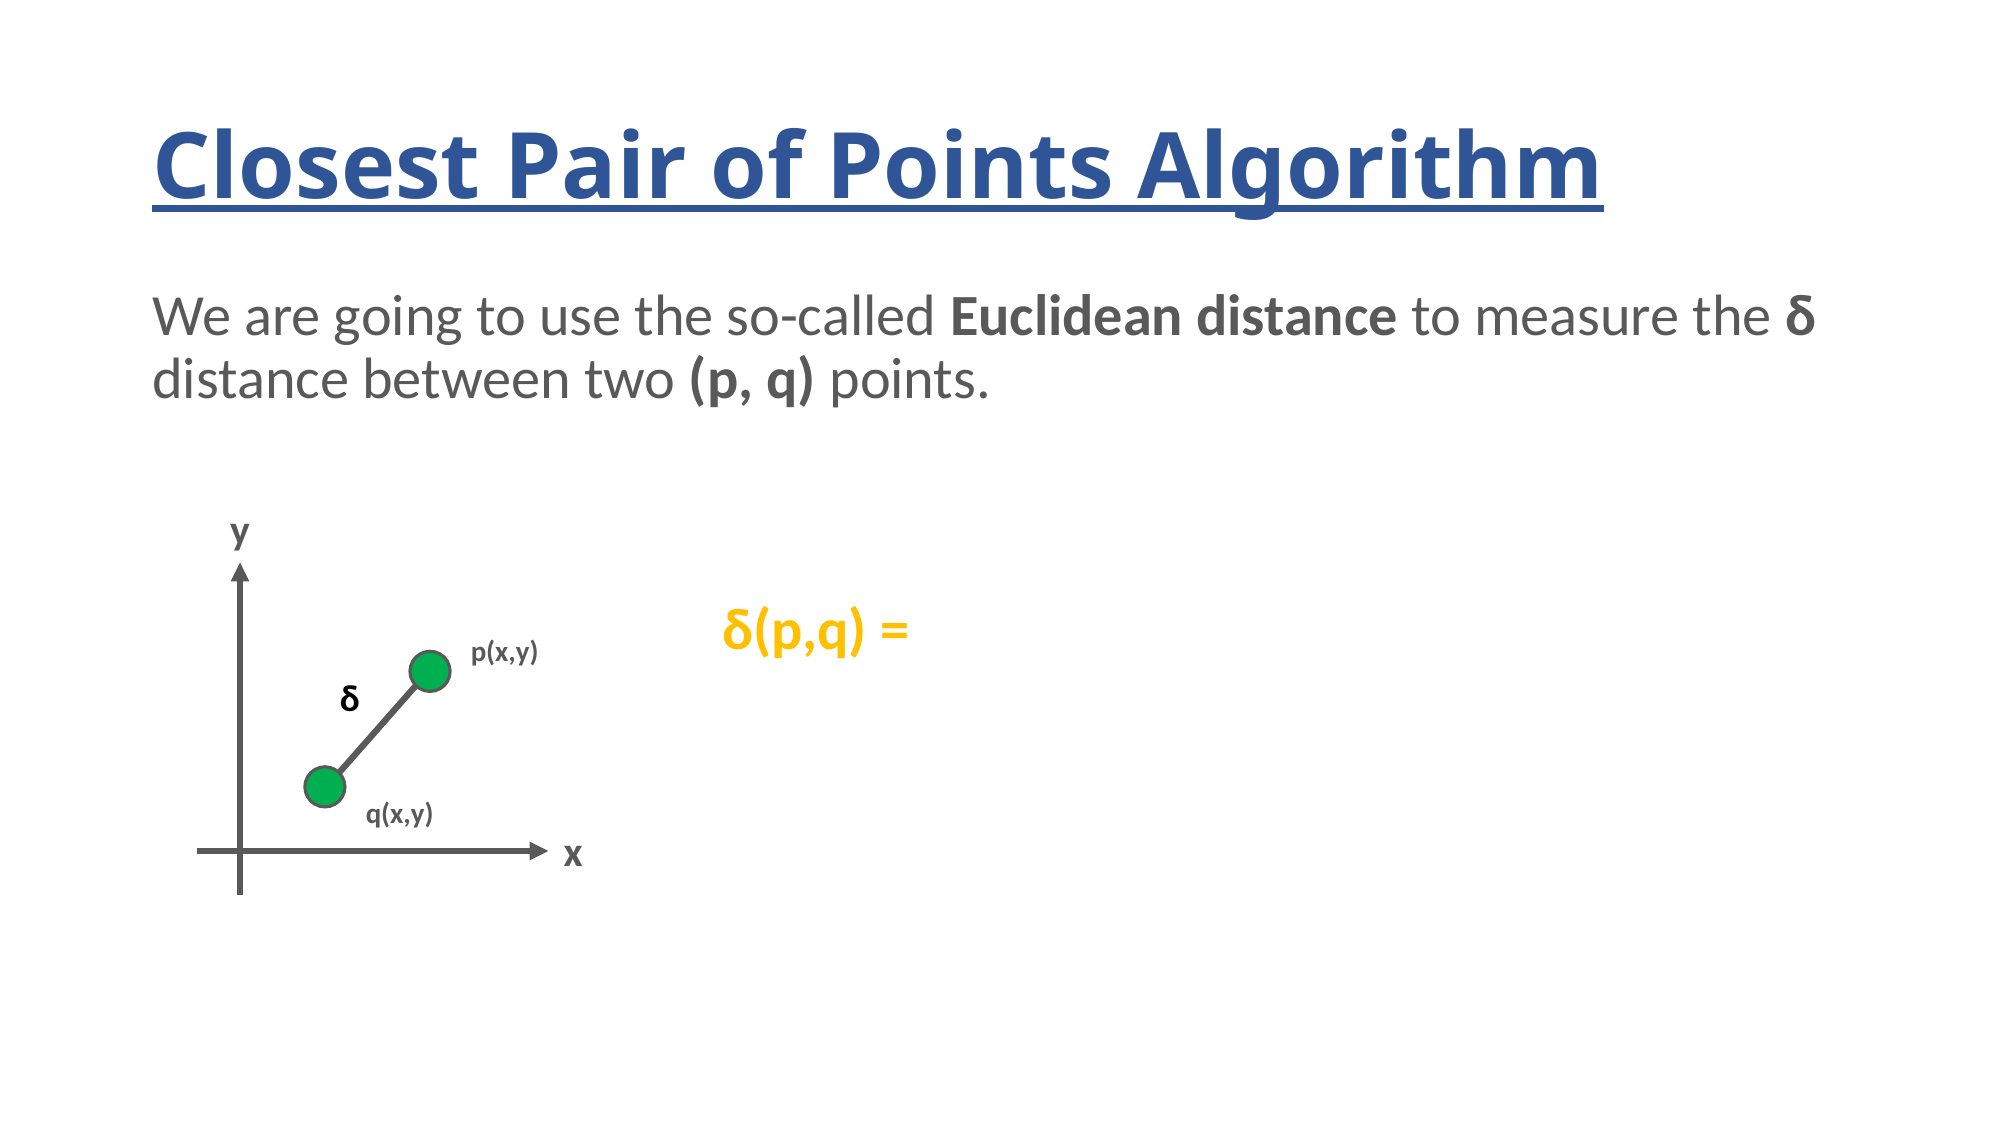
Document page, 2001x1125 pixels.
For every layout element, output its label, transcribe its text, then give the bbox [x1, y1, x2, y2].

title Closest Pair of Points Algorithm [137, 59, 1863, 278]
text_box [303, 765, 347, 808]
text_box y [215, 495, 265, 560]
text_box x [548, 817, 598, 882]
text_box δ [325, 667, 376, 727]
text_box [408, 650, 452, 693]
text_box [339, 685, 416, 773]
text_box q(x,y) [351, 754, 449, 838]
text_box p(x,y) [456, 591, 554, 675]
